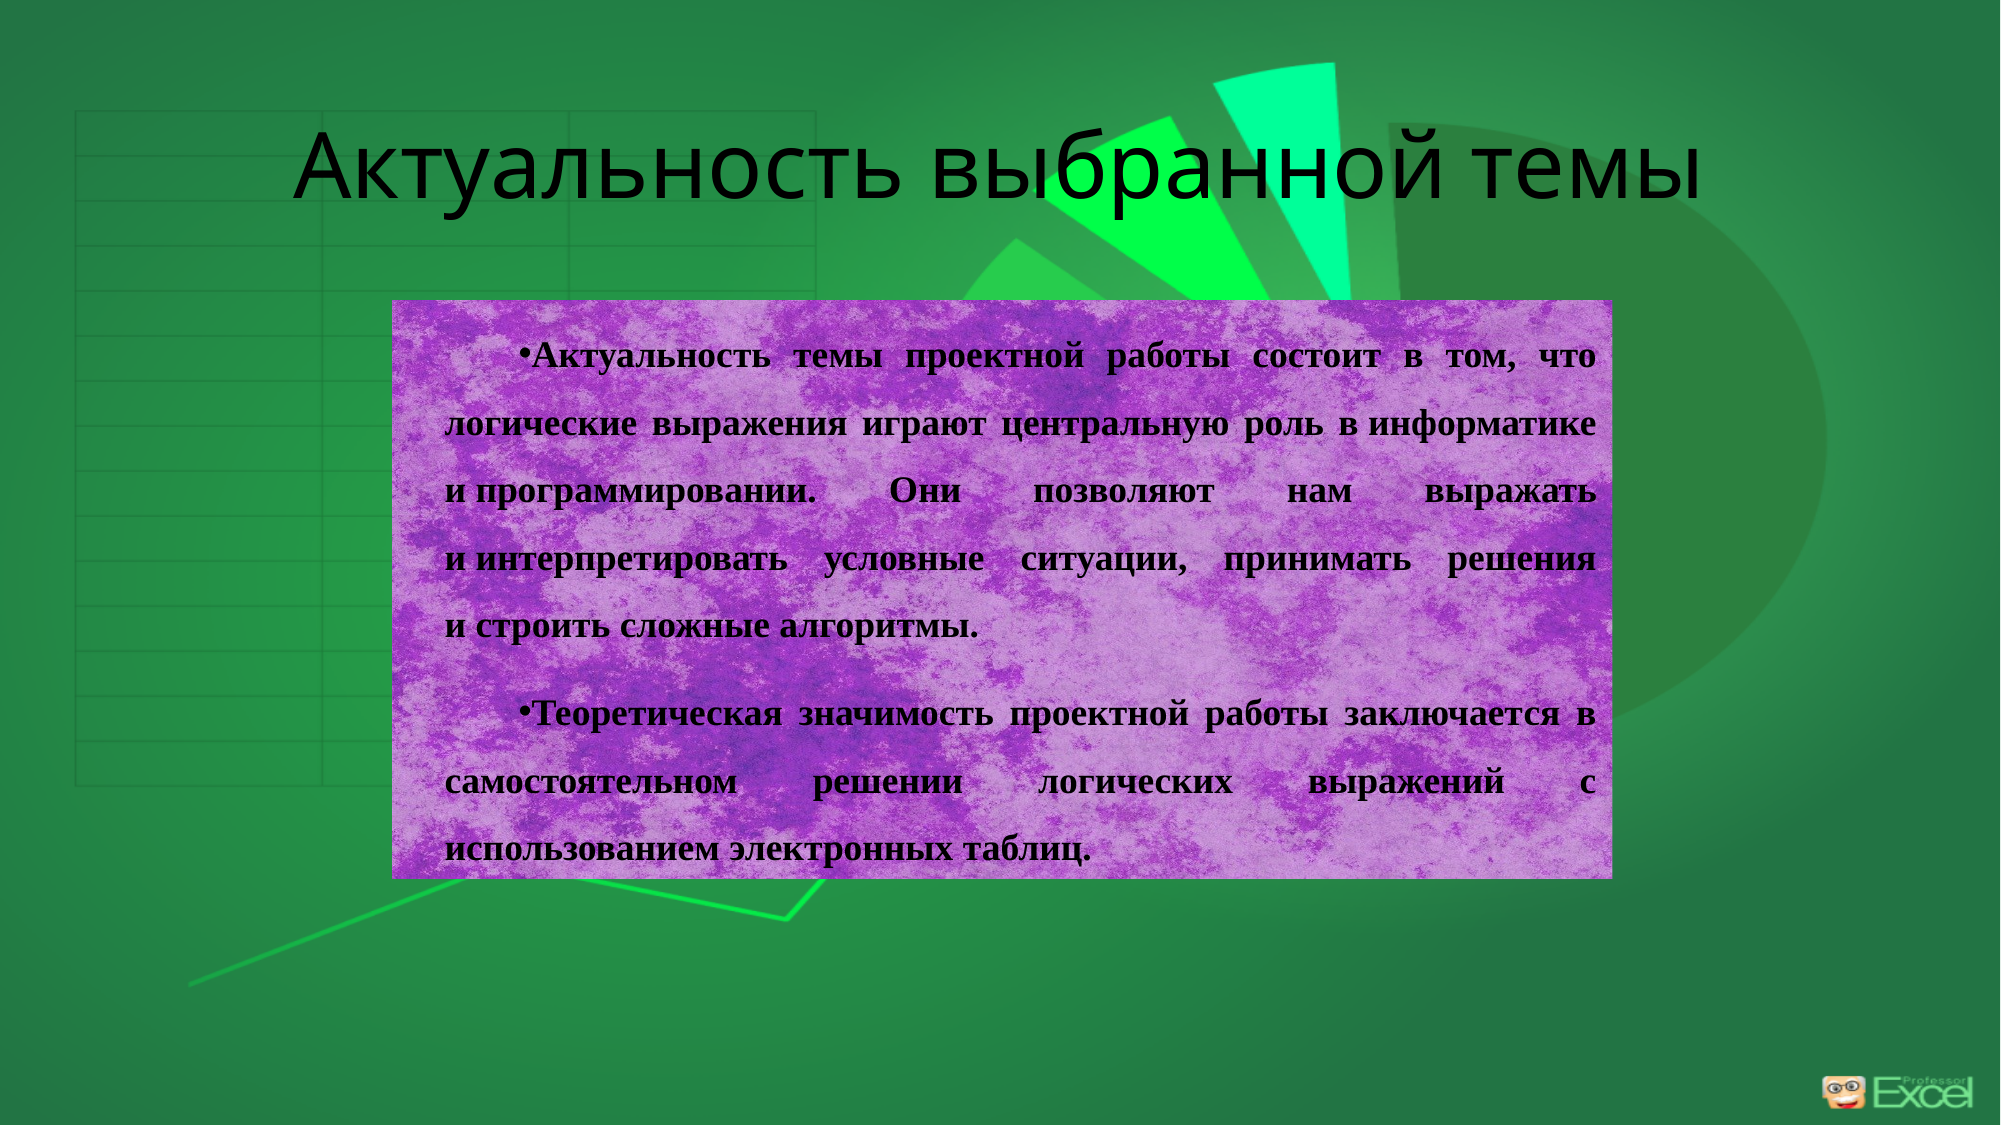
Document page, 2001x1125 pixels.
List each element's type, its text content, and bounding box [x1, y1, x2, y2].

title Актуальность выбранной темы [137, 59, 1863, 278]
picture [0, 0, 2001, 1125]
list Актуальность темы проектной работы состоит в том, что логические выражения играют центральную роль в информатике и программировании. Они позволяют нам выражать и интерпретировать условные ситуации, принимать решения и строить сложные алгоритмы. Теоретическая значимость проектной работы заключается в самостоятельном решении логических выражений с использованием электронных таблиц. [392, 299, 1613, 879]
